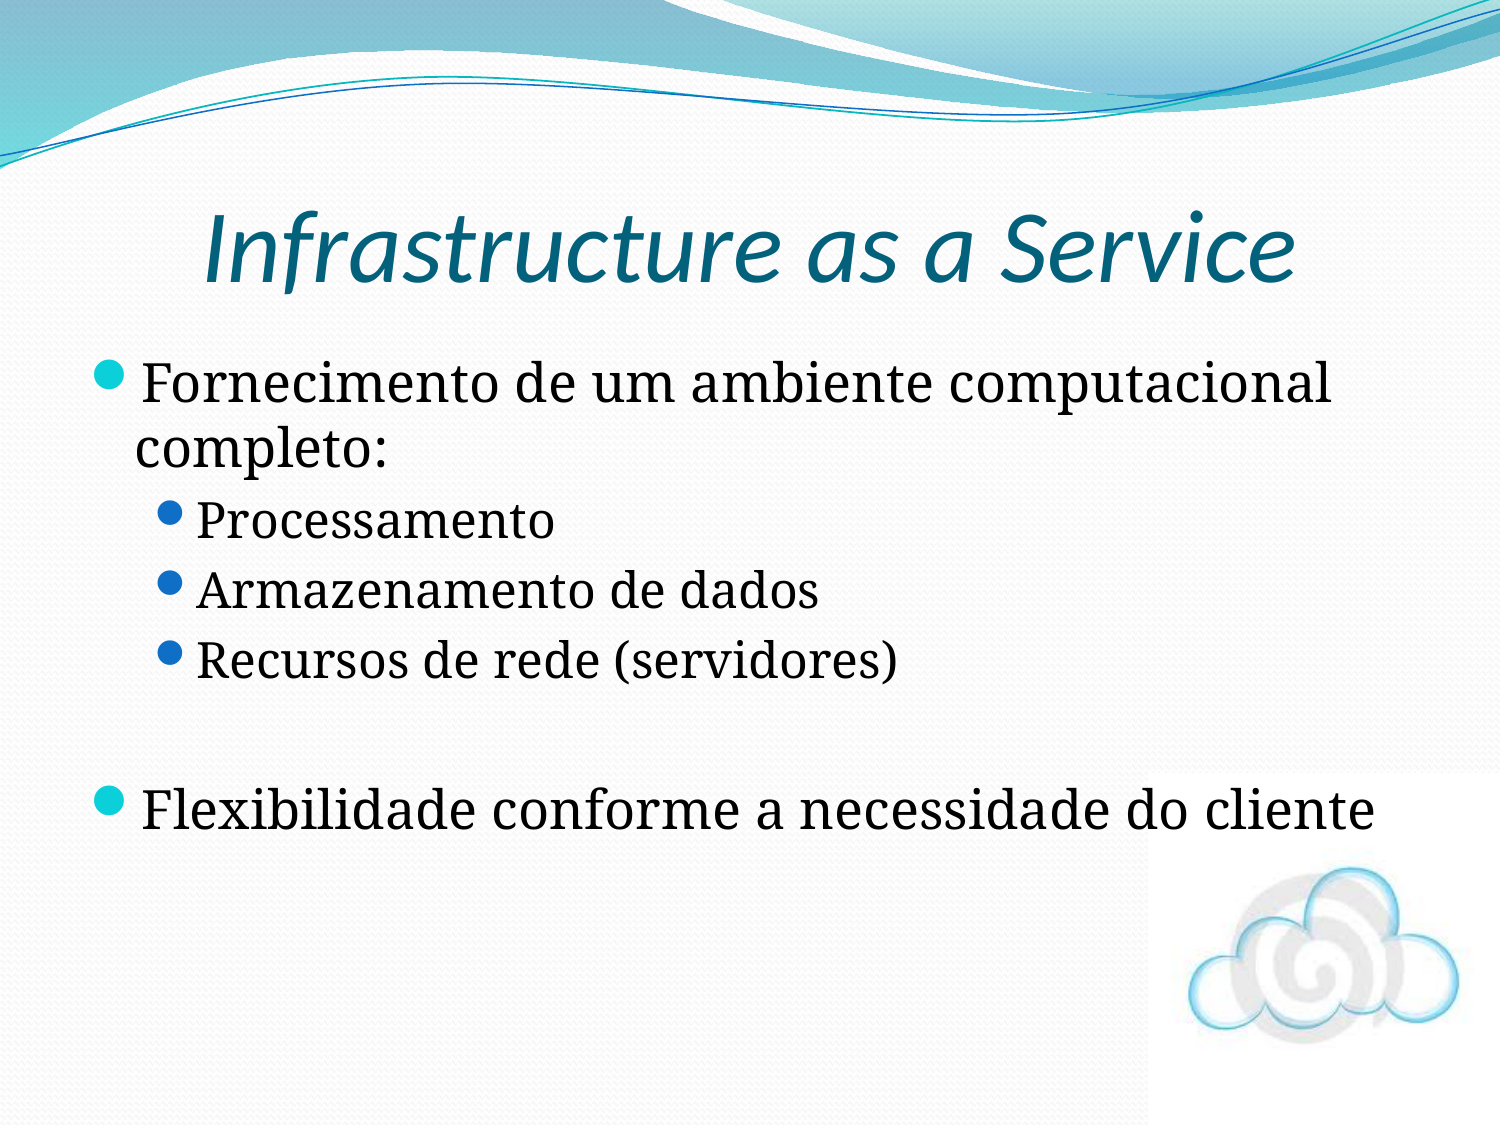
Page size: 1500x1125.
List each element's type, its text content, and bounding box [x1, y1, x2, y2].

list Fornecimento de um ambiente computacional completo: Processamento Armazenamento de dados Recursos de rede (servidores) Flexibilidade conforme a necessidade do cliente [75, 341, 1425, 929]
title Infrastructure as a Service [75, 115, 1425, 303]
picture [1148, 773, 1500, 1125]
